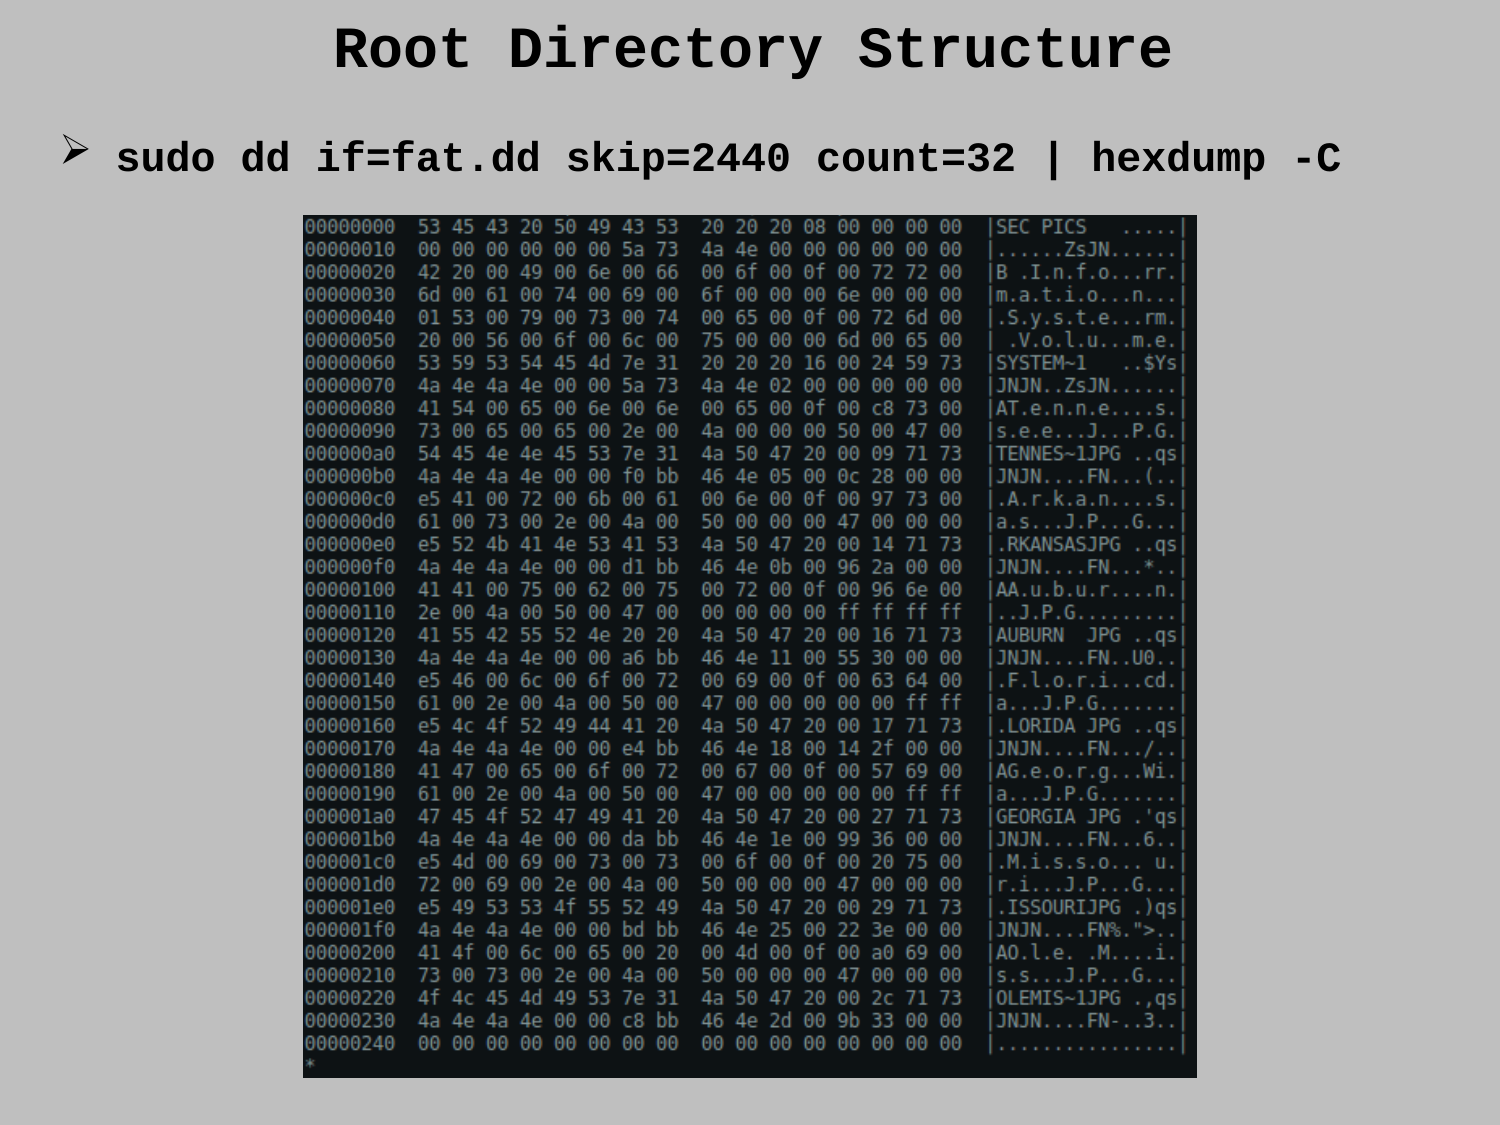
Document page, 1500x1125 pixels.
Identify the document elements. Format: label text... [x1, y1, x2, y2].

text_box Root Directory Structure [85, 9, 1421, 79]
text_box sudo dd if=fat.dd skip=2440 count=32 | hexdump -C [44, 122, 1463, 219]
picture [302, 215, 1197, 1079]
